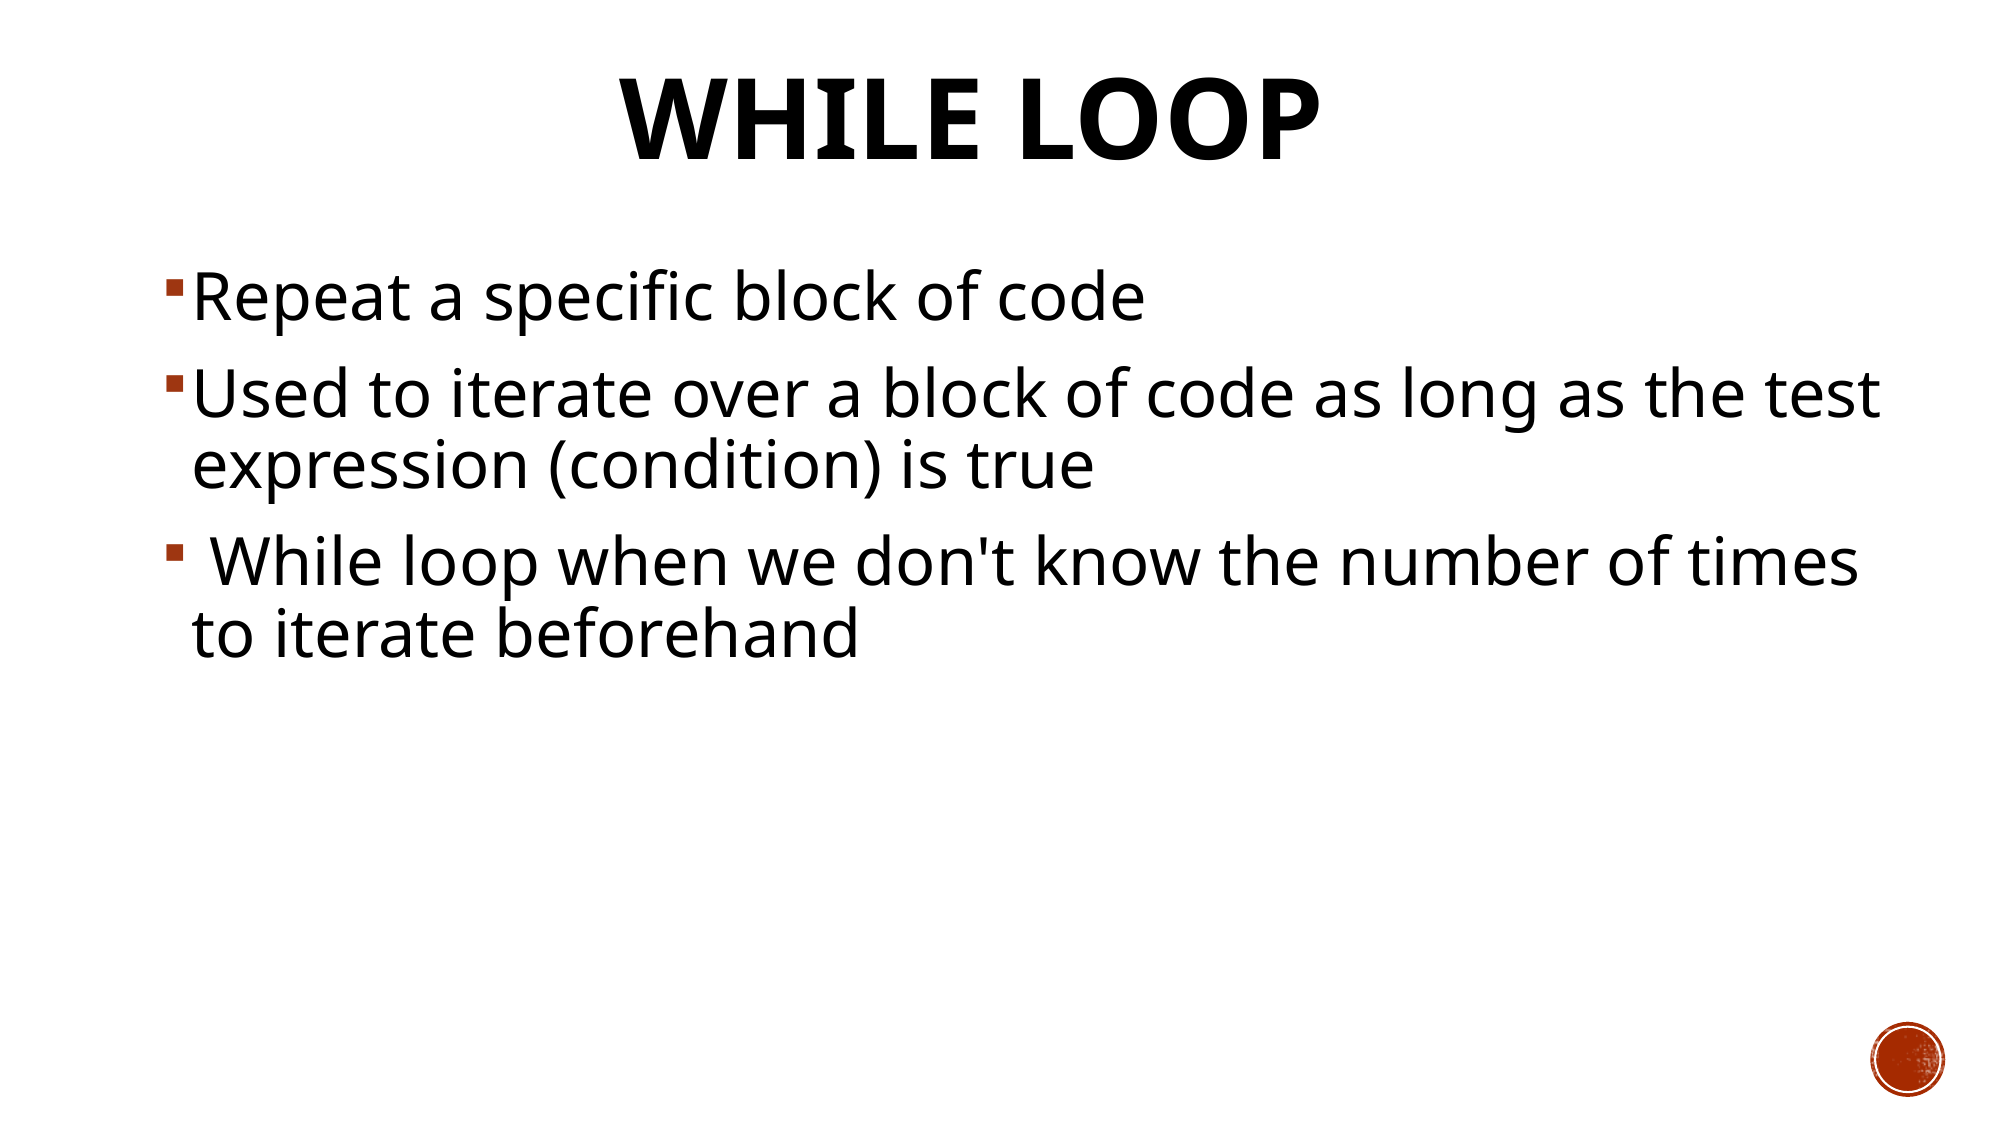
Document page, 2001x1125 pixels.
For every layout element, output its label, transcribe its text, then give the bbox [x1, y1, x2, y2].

title While loop [146, 0, 1797, 255]
list Repeat a specific block of code Used to iterate over a block of code as long as the test expression (condition) is true While loop when we don't know the number of times to iterate beforehand [146, 255, 1911, 779]
